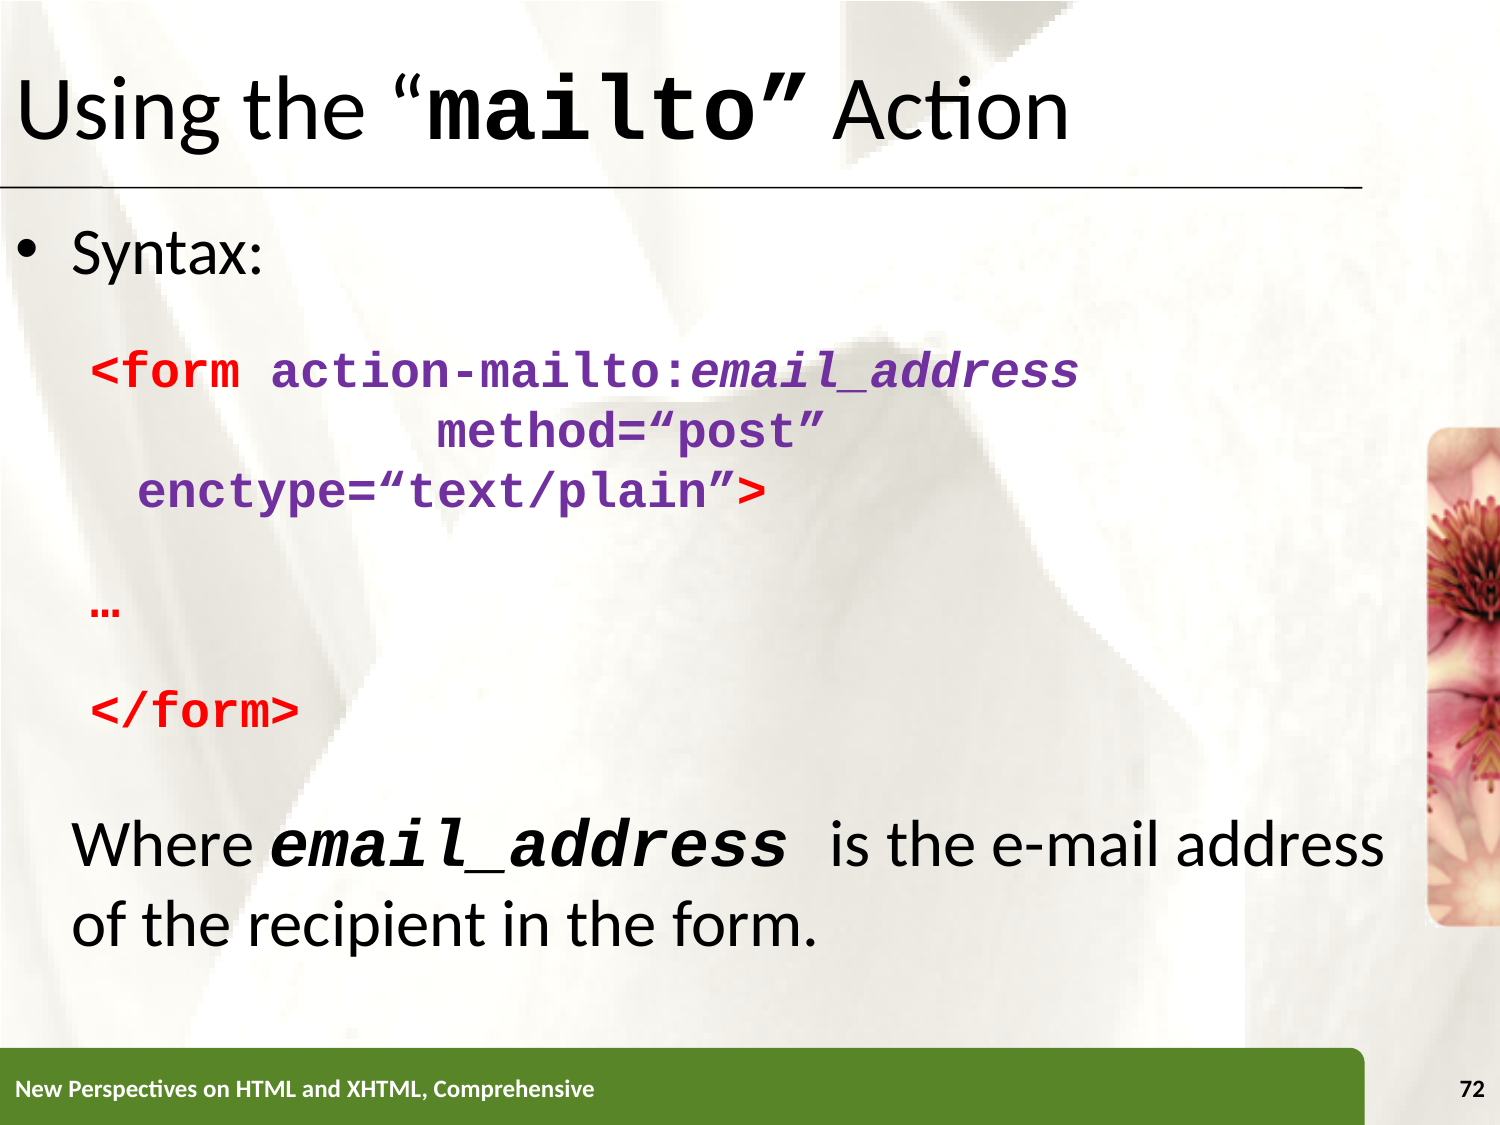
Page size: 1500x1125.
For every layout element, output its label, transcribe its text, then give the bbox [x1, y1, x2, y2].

footer New Perspectives on HTML and XHTML, Comprehensive [0, 1050, 1350, 1125]
list Syntax: <form action-mailto:email_address method=“post” enctype=“text/plain”> … </form> Where email_address is the e-mail address of the recipient in the form. [0, 199, 1426, 1006]
slide_number 72 [1412, 1050, 1500, 1125]
title Using the “mailto” Action [0, 24, 1363, 181]
picture [1426, 425, 1500, 930]
